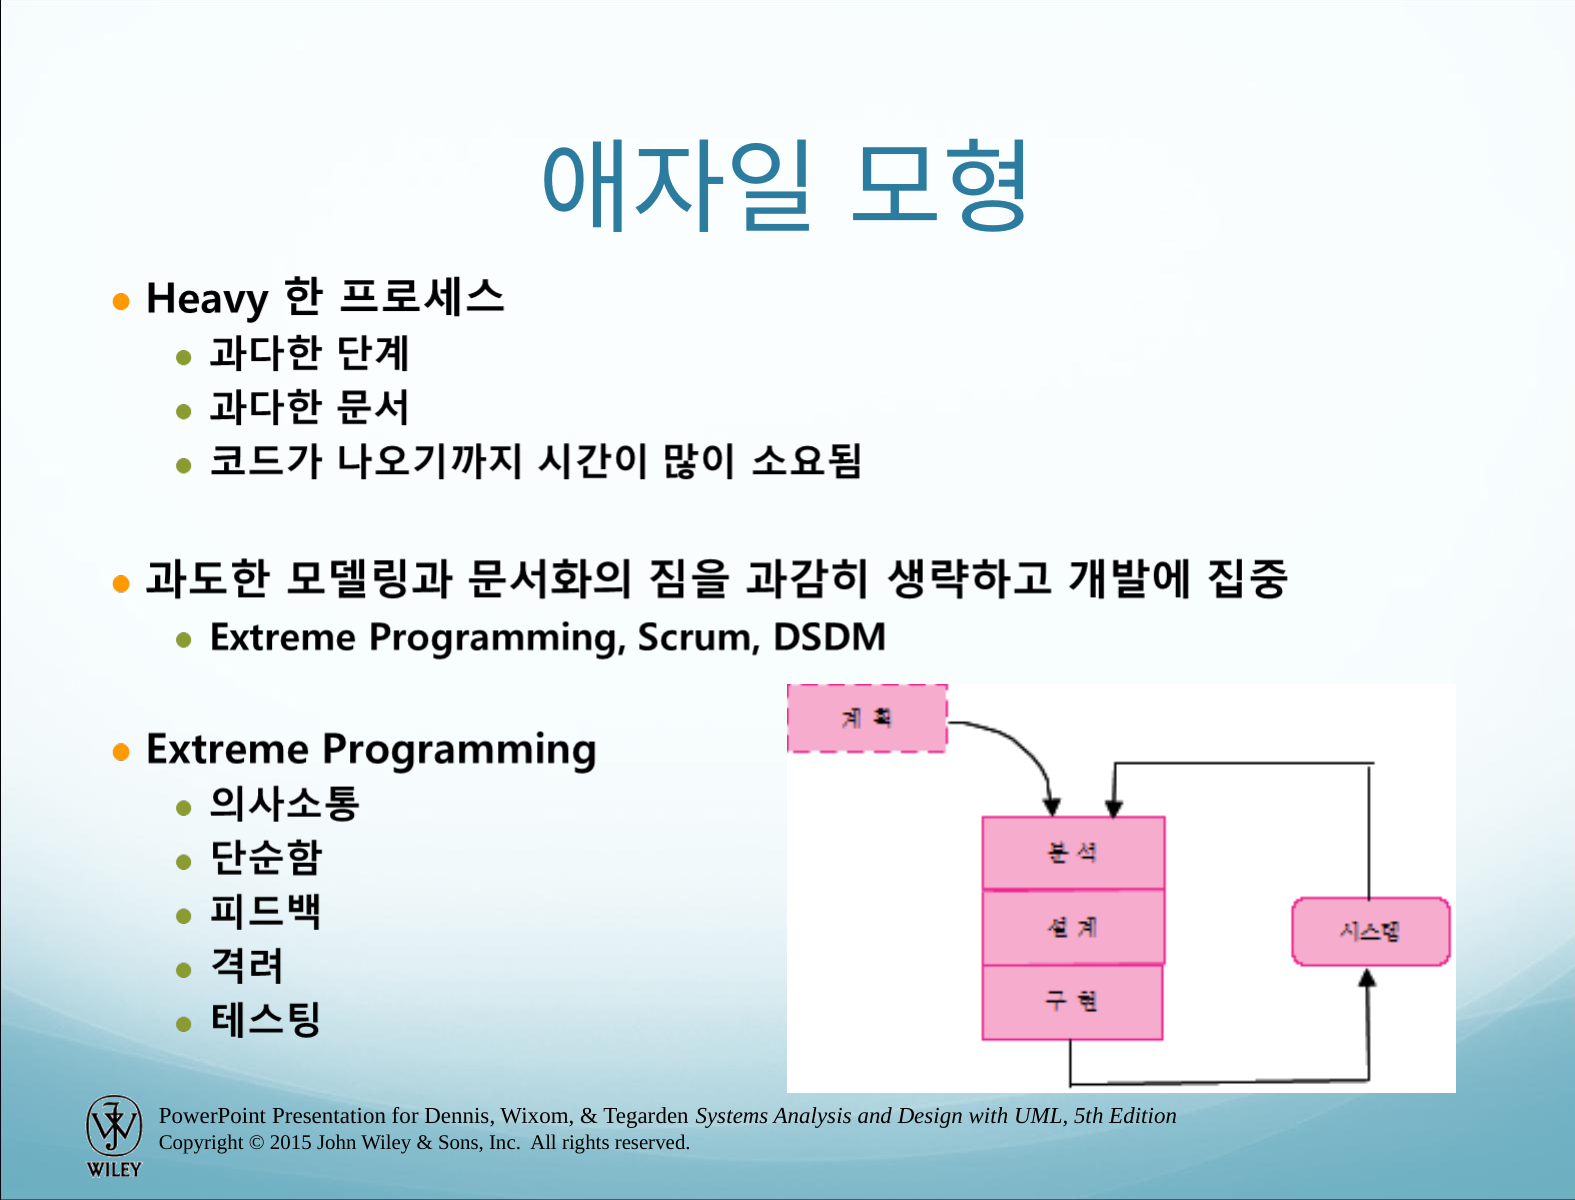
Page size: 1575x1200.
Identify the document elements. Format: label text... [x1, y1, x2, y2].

title 애자일 모형 [94, 19, 1480, 253]
picture [0, 0, 1575, 1200]
